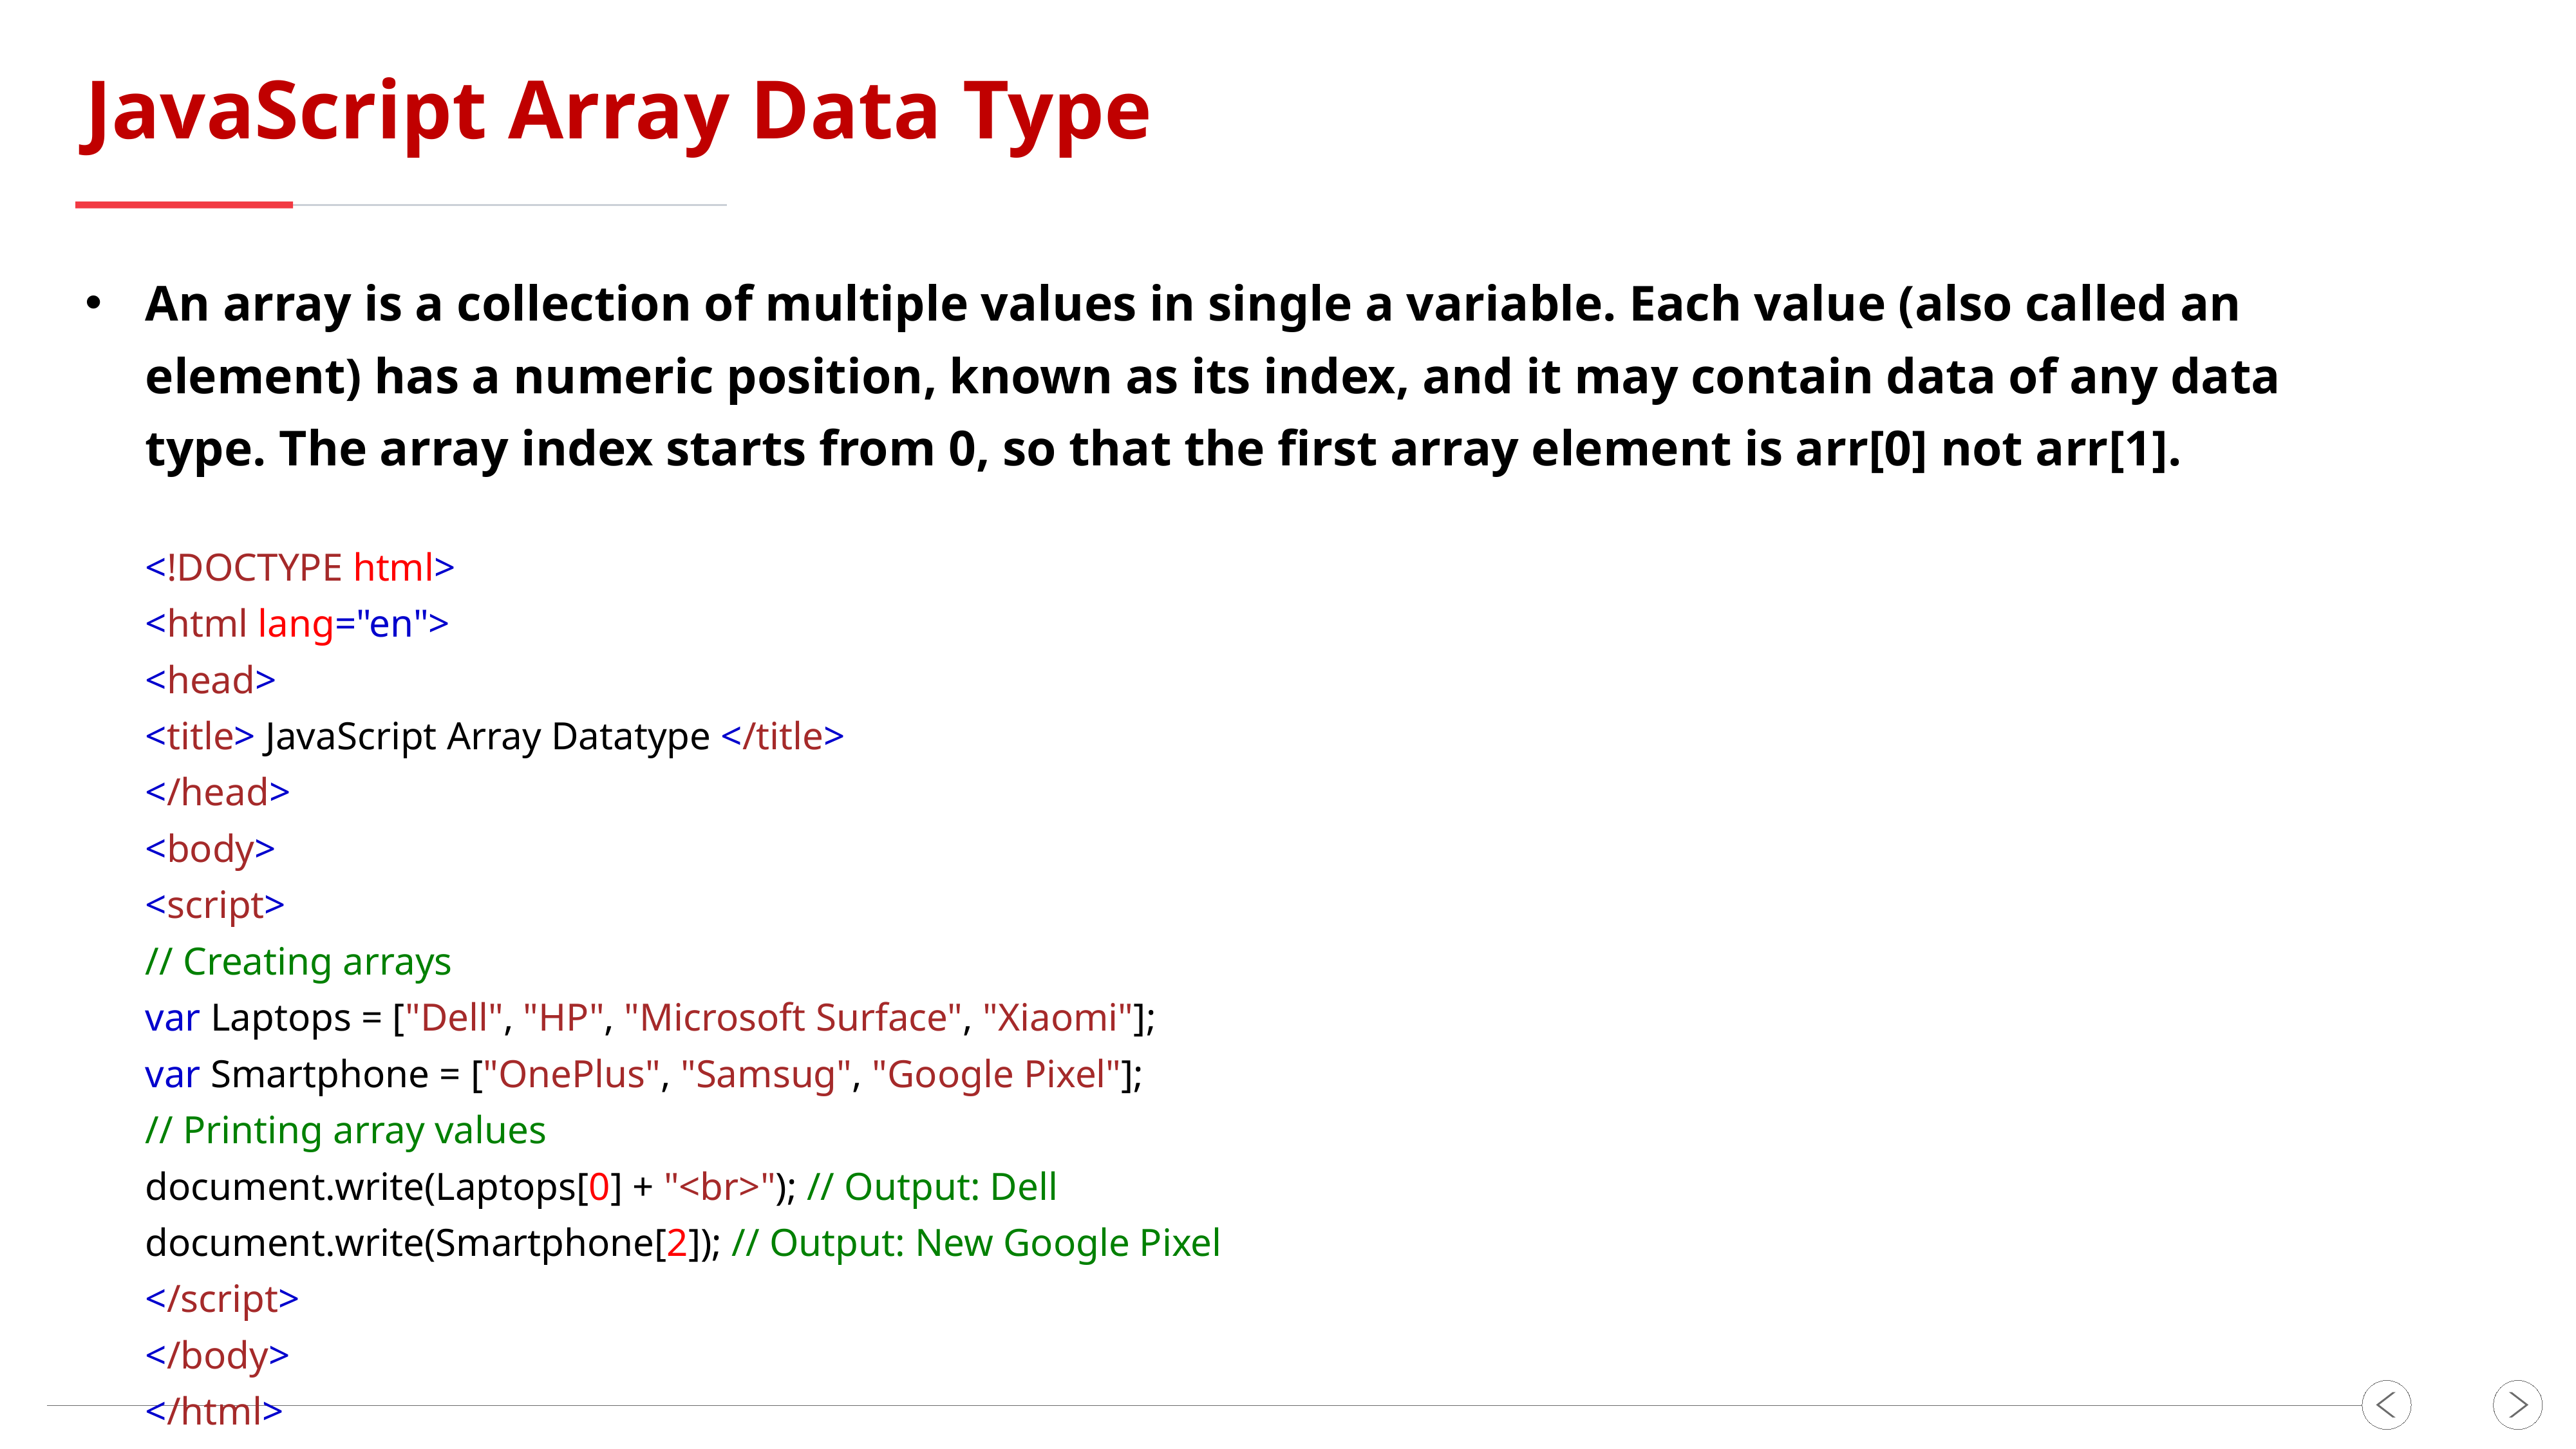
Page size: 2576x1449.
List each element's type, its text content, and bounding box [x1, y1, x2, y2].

list An array is a collection of multiple values in single a variable. Each value (also called an element) has a numeric position, known as its index, and it may contain data of any data type. The array index starts from 0, so that the first array element is arr[0] not arr[1]. <!DOCTYPE html> <html lang="en"> <head> <title> JavaScript Array Datatype </title> </head> <body> <script> // Creating arrays var Laptops = ["Dell", "HP", "Microsoft Surface", "Xiaomi"]; var Smartphone = ["OnePlus", "Samsug", "Google Pixel"]; // Printing array values document.write(Laptops[0] + "<br>"); // Output: Dell document.write(Smartphone[2]); // Output: New Google Pixel </script> </body> </html> [75, 253, 2329, 1304]
list JavaScript Array Data Type [75, 56, 2496, 157]
